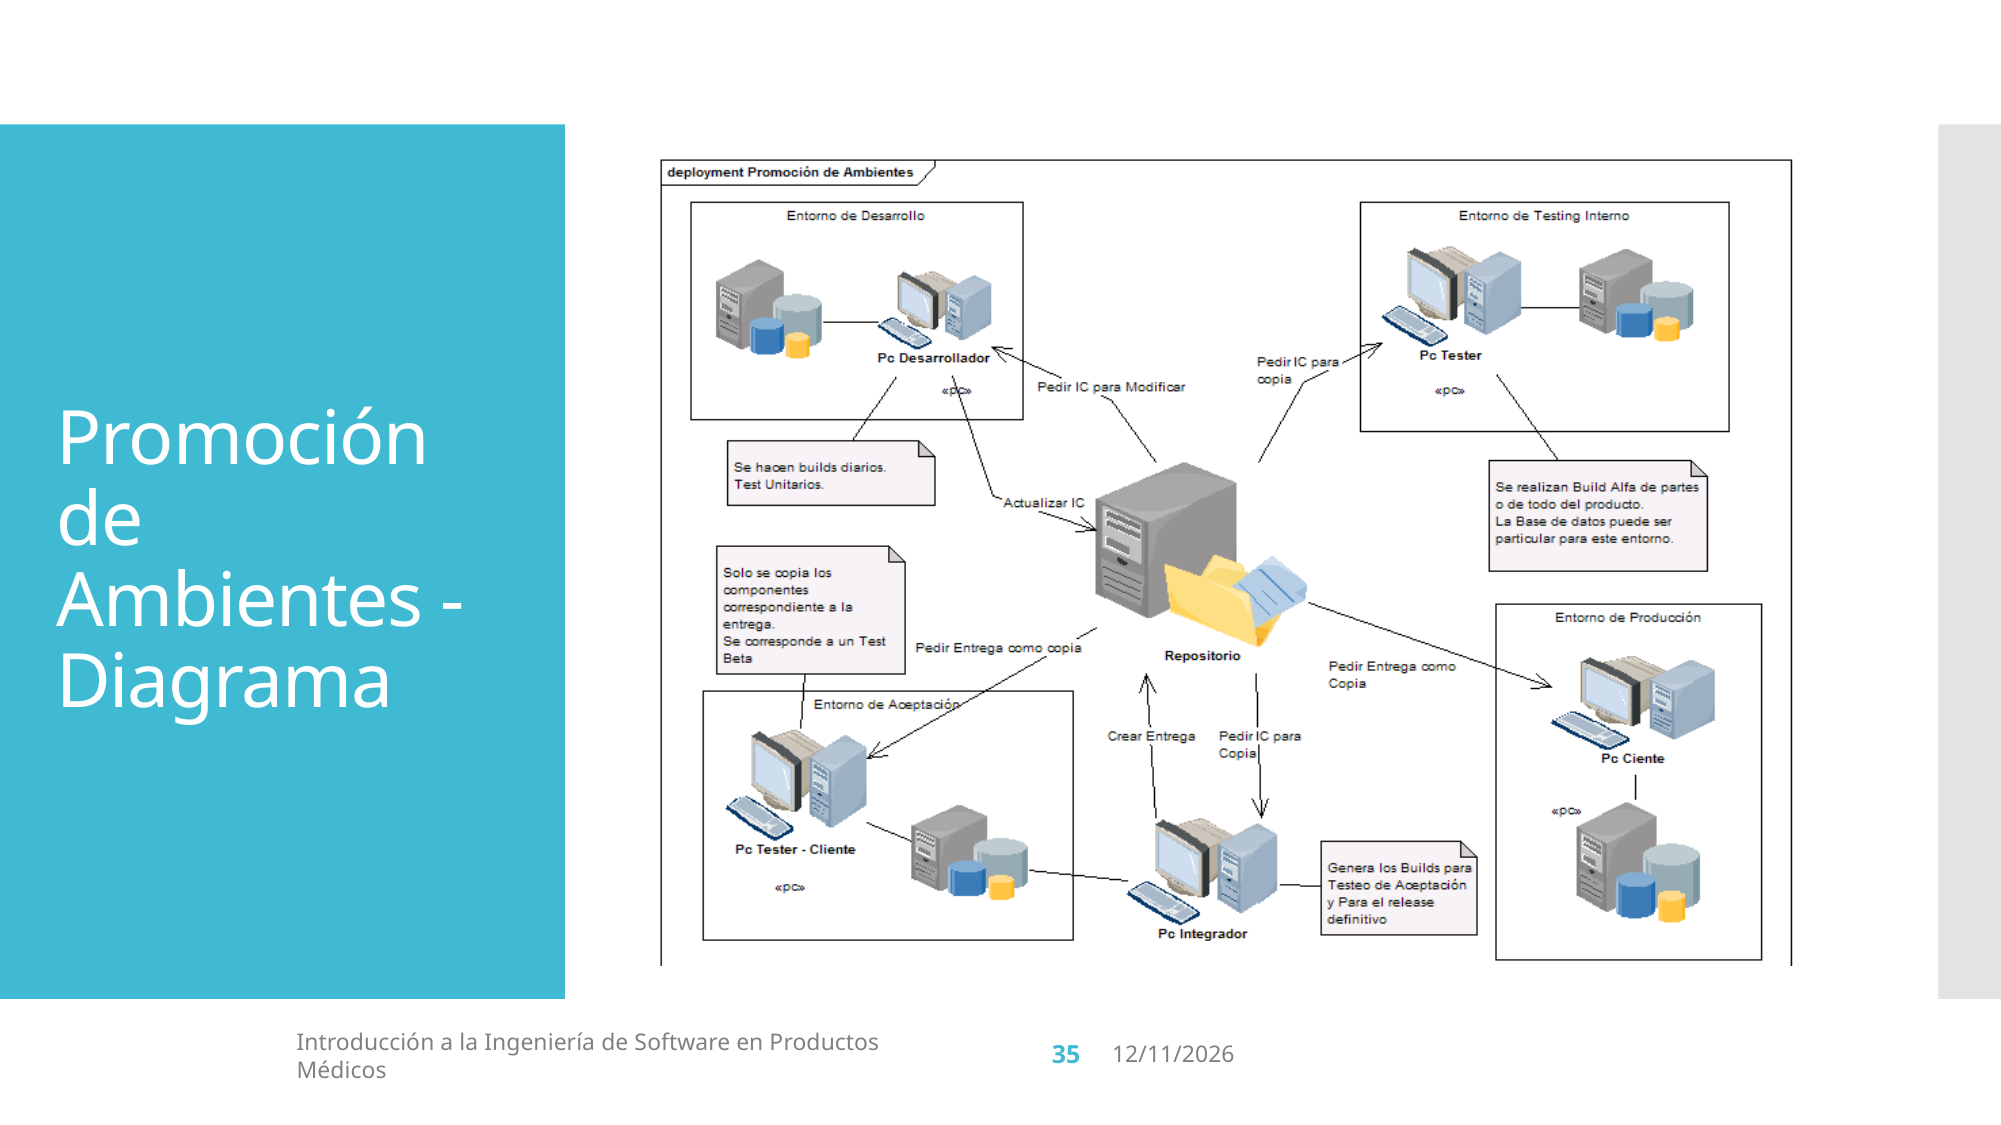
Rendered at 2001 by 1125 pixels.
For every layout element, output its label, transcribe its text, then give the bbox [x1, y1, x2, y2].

title Promoción de Ambientes - Diagrama [41, 184, 525, 940]
slide_number 35 [904, 1025, 1096, 1086]
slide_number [1097, 1025, 1719, 1086]
footer Introducción a la Ingeniería de Software en Productos Médicos [281, 1025, 903, 1086]
picture [658, 157, 1795, 967]
